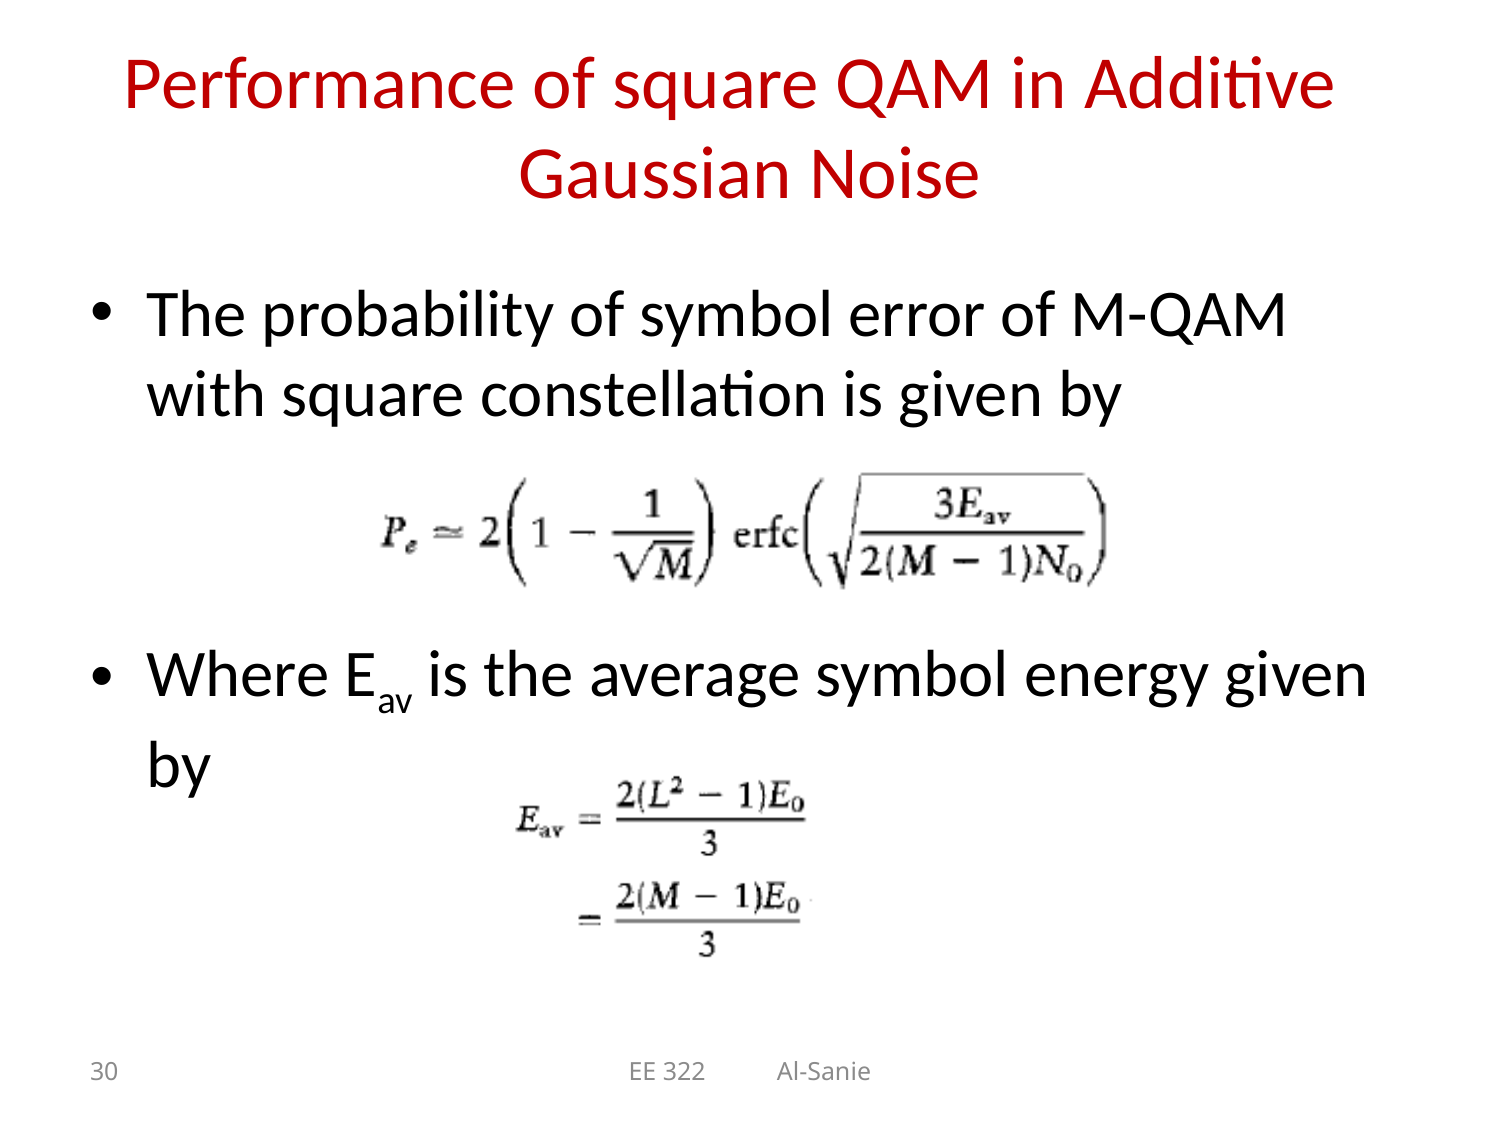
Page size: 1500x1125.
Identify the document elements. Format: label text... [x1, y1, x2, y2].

footer EE 322 Al-Sanie [512, 1042, 988, 1103]
list The probability of symbol error of M-QAM with square constellation is given by Where Eav is the average symbol energy given by [75, 262, 1425, 1005]
picture [437, 749, 838, 979]
slide_number 30 [75, 1042, 425, 1103]
picture [337, 462, 1132, 613]
title Performance of square QAM in Additive Gaussian Noise [75, 99, 1425, 238]
